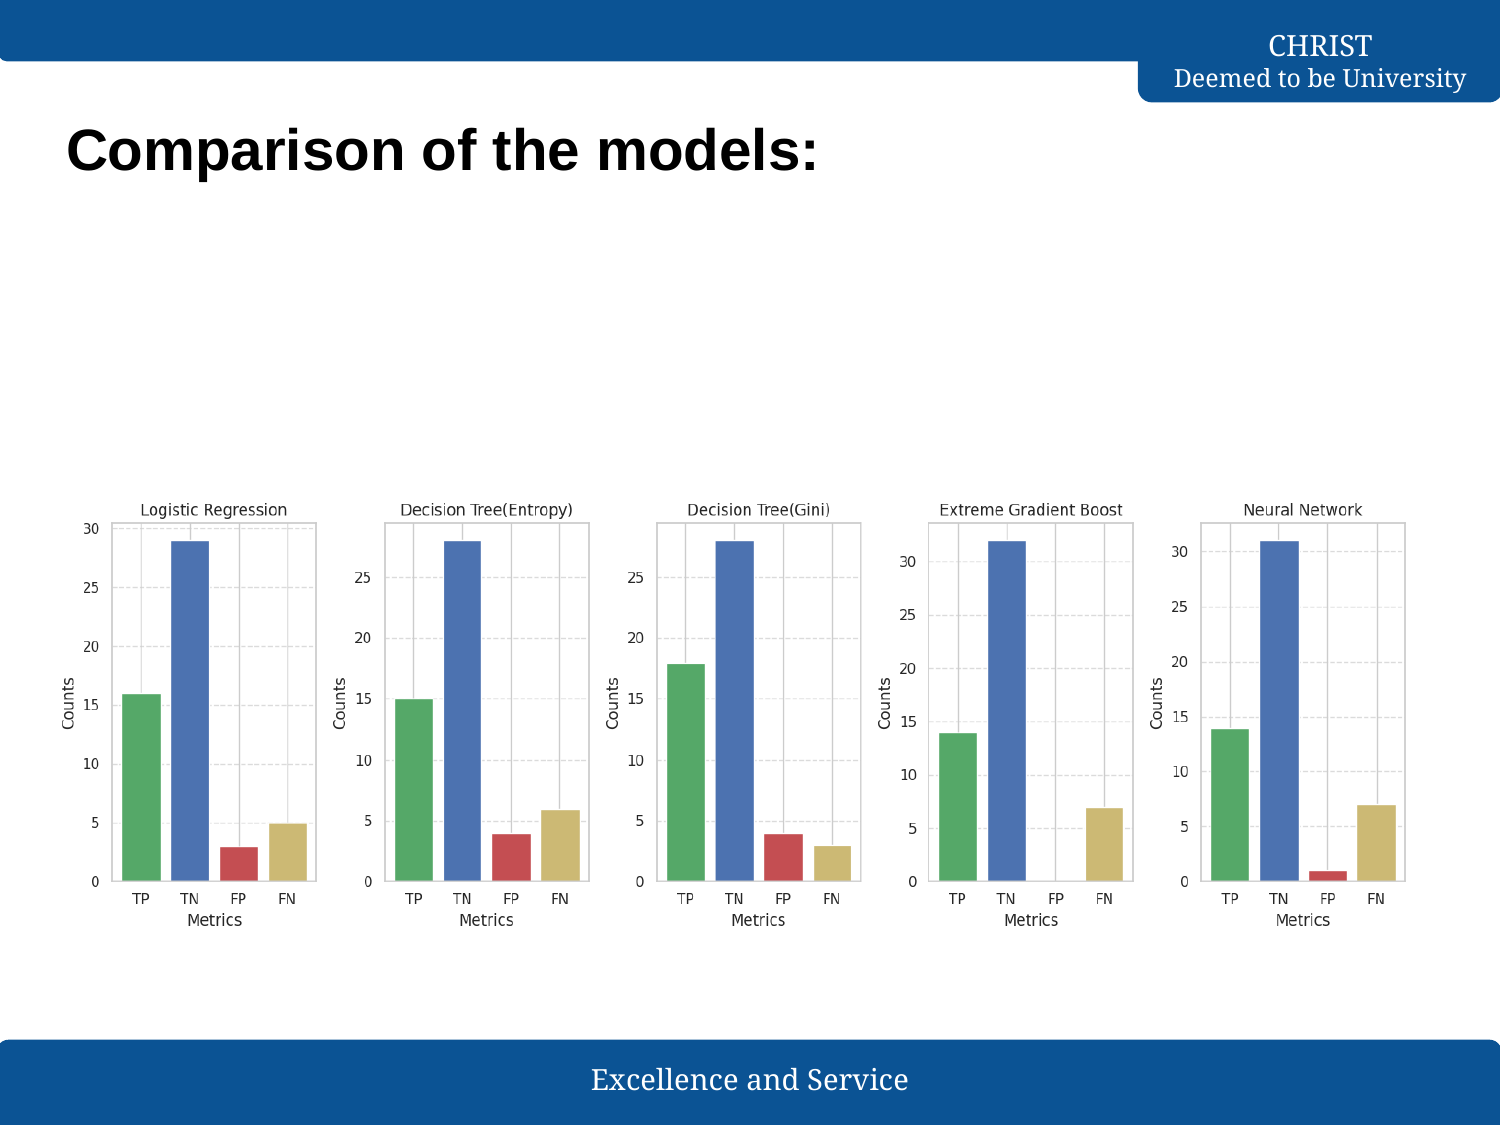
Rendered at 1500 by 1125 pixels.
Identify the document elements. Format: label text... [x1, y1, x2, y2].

title Comparison of the models: [51, 97, 1449, 223]
picture [50, 492, 1413, 938]
